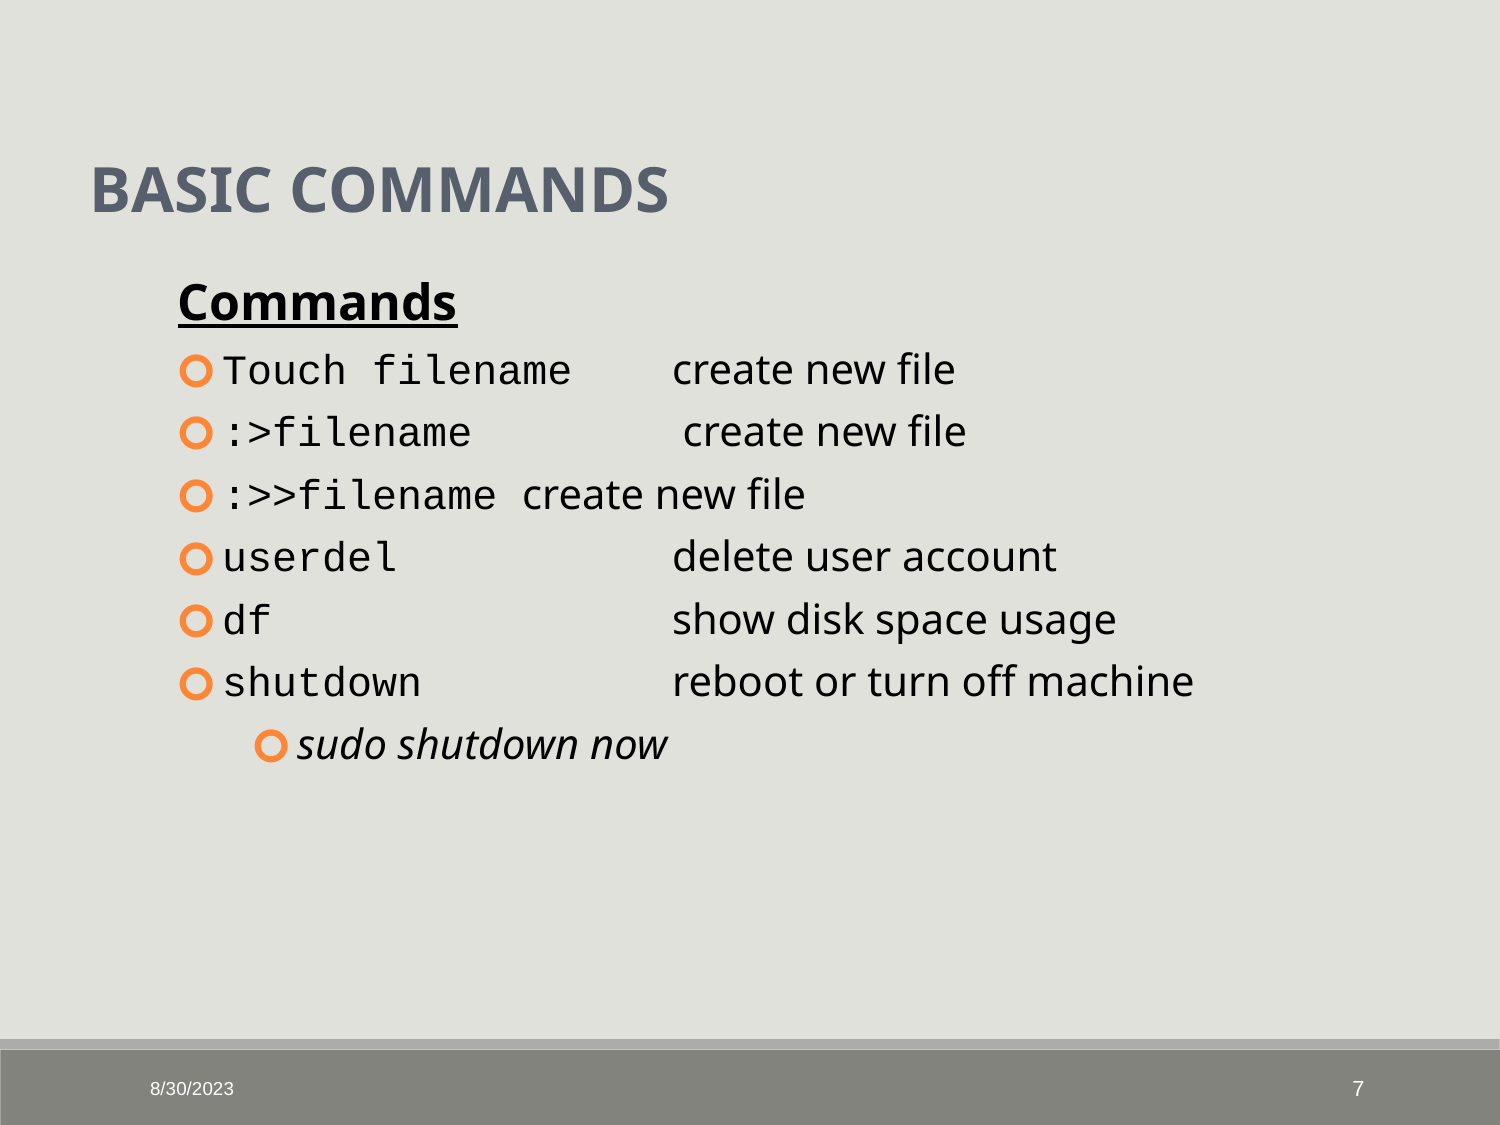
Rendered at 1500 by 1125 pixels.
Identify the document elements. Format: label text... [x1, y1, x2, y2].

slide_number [135, 1059, 440, 1120]
text_box BASIC COMMANDS [75, 45, 1300, 233]
slide_number ‹#› [1218, 1059, 1380, 1120]
text_box Commands Touch filename create new file :>filename create new file :>>filename create new file userdel delete user account df show disk space usage shutdown reboot or turn off machine sudo shutdown now [162, 262, 1320, 1006]
